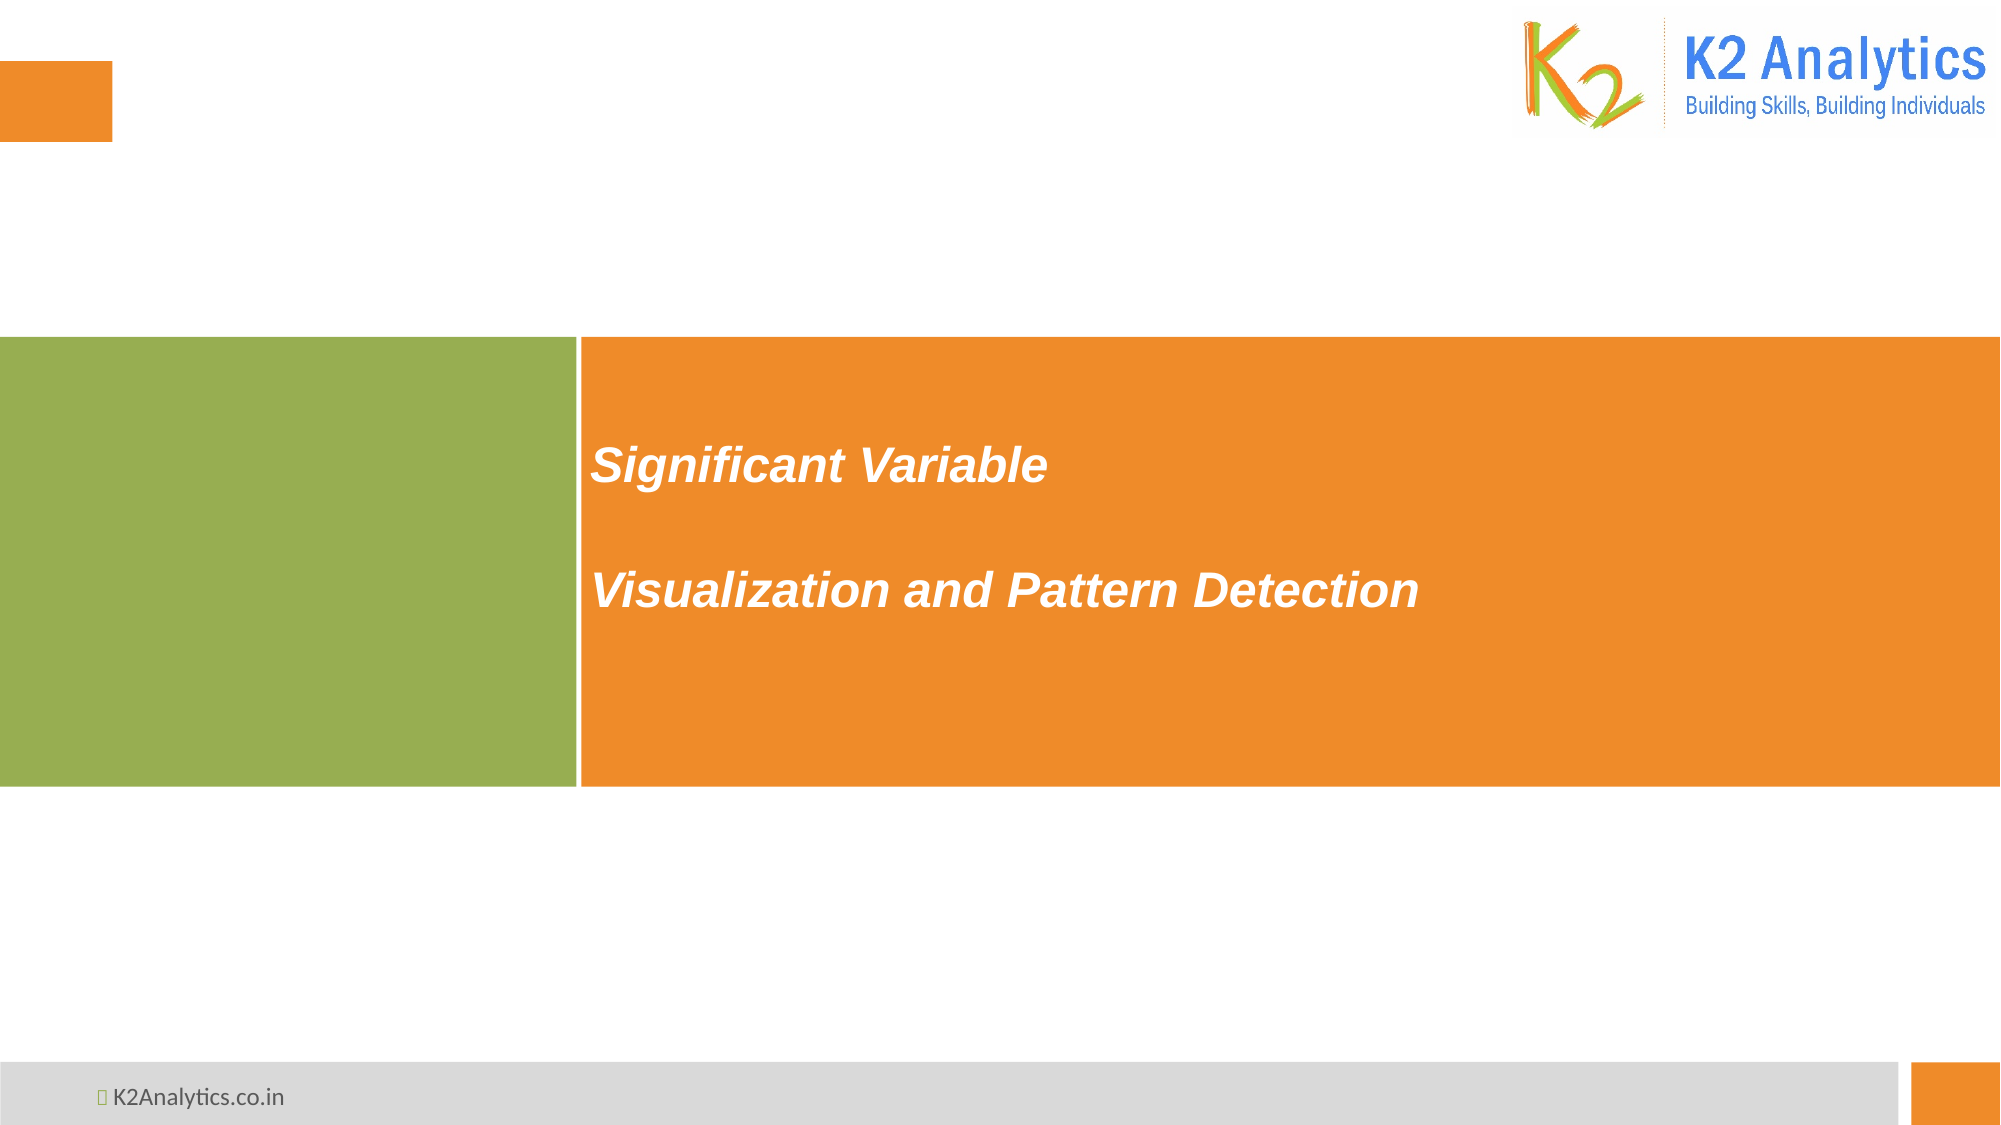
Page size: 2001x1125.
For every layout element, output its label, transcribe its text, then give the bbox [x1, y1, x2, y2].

subtitle Significant Variable Visualization and Pattern Detection [575, 337, 1976, 788]
picture [1512, 6, 1996, 138]
